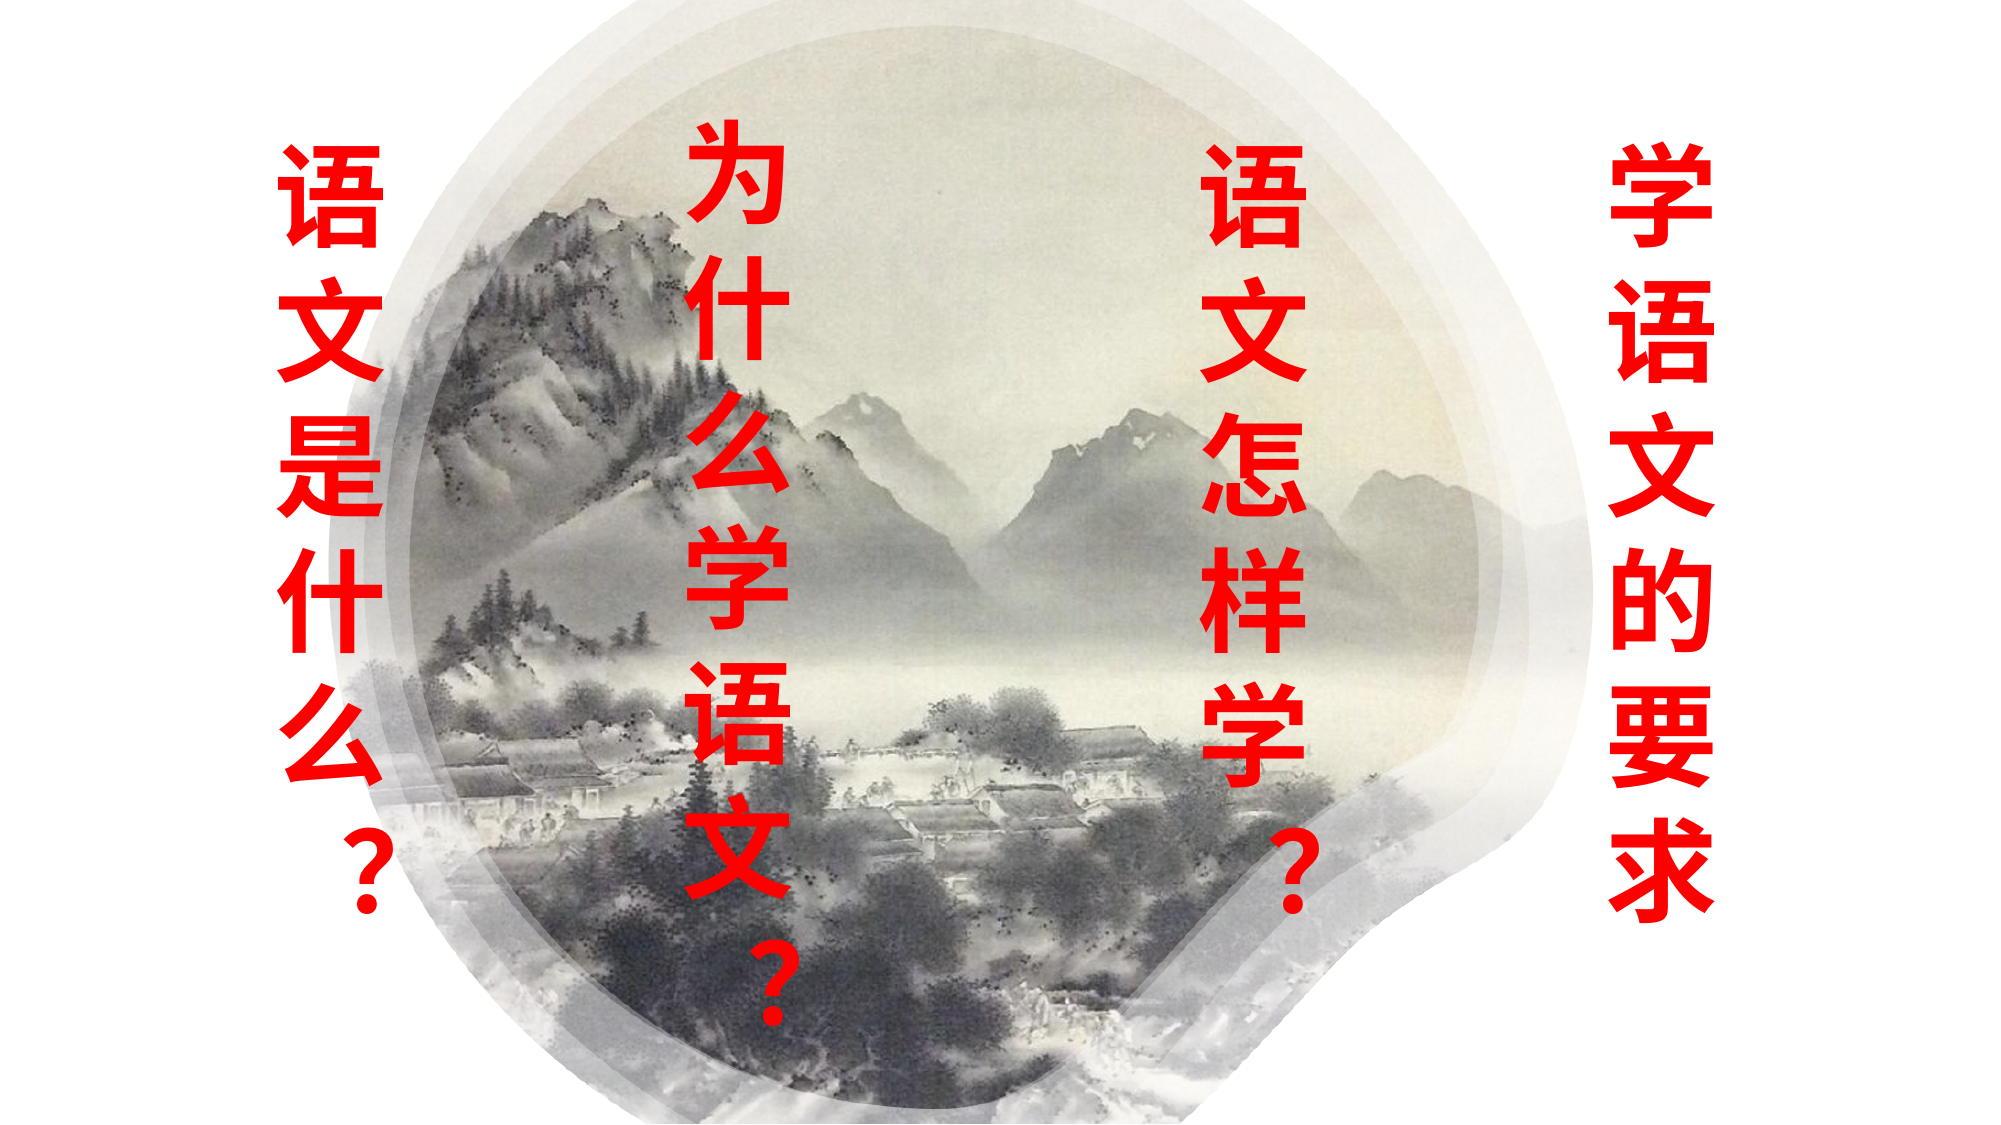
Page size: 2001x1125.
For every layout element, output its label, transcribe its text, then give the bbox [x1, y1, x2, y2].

text_box 为什么学语文 ？ [666, 95, 773, 1056]
text_box 语文是什么 ？ [259, 118, 369, 943]
picture [0, 0, 2000, 1125]
text_box 语文 怎样学 ？ [1182, 118, 1297, 943]
text_box 学语文的要求 [1590, 118, 1695, 943]
